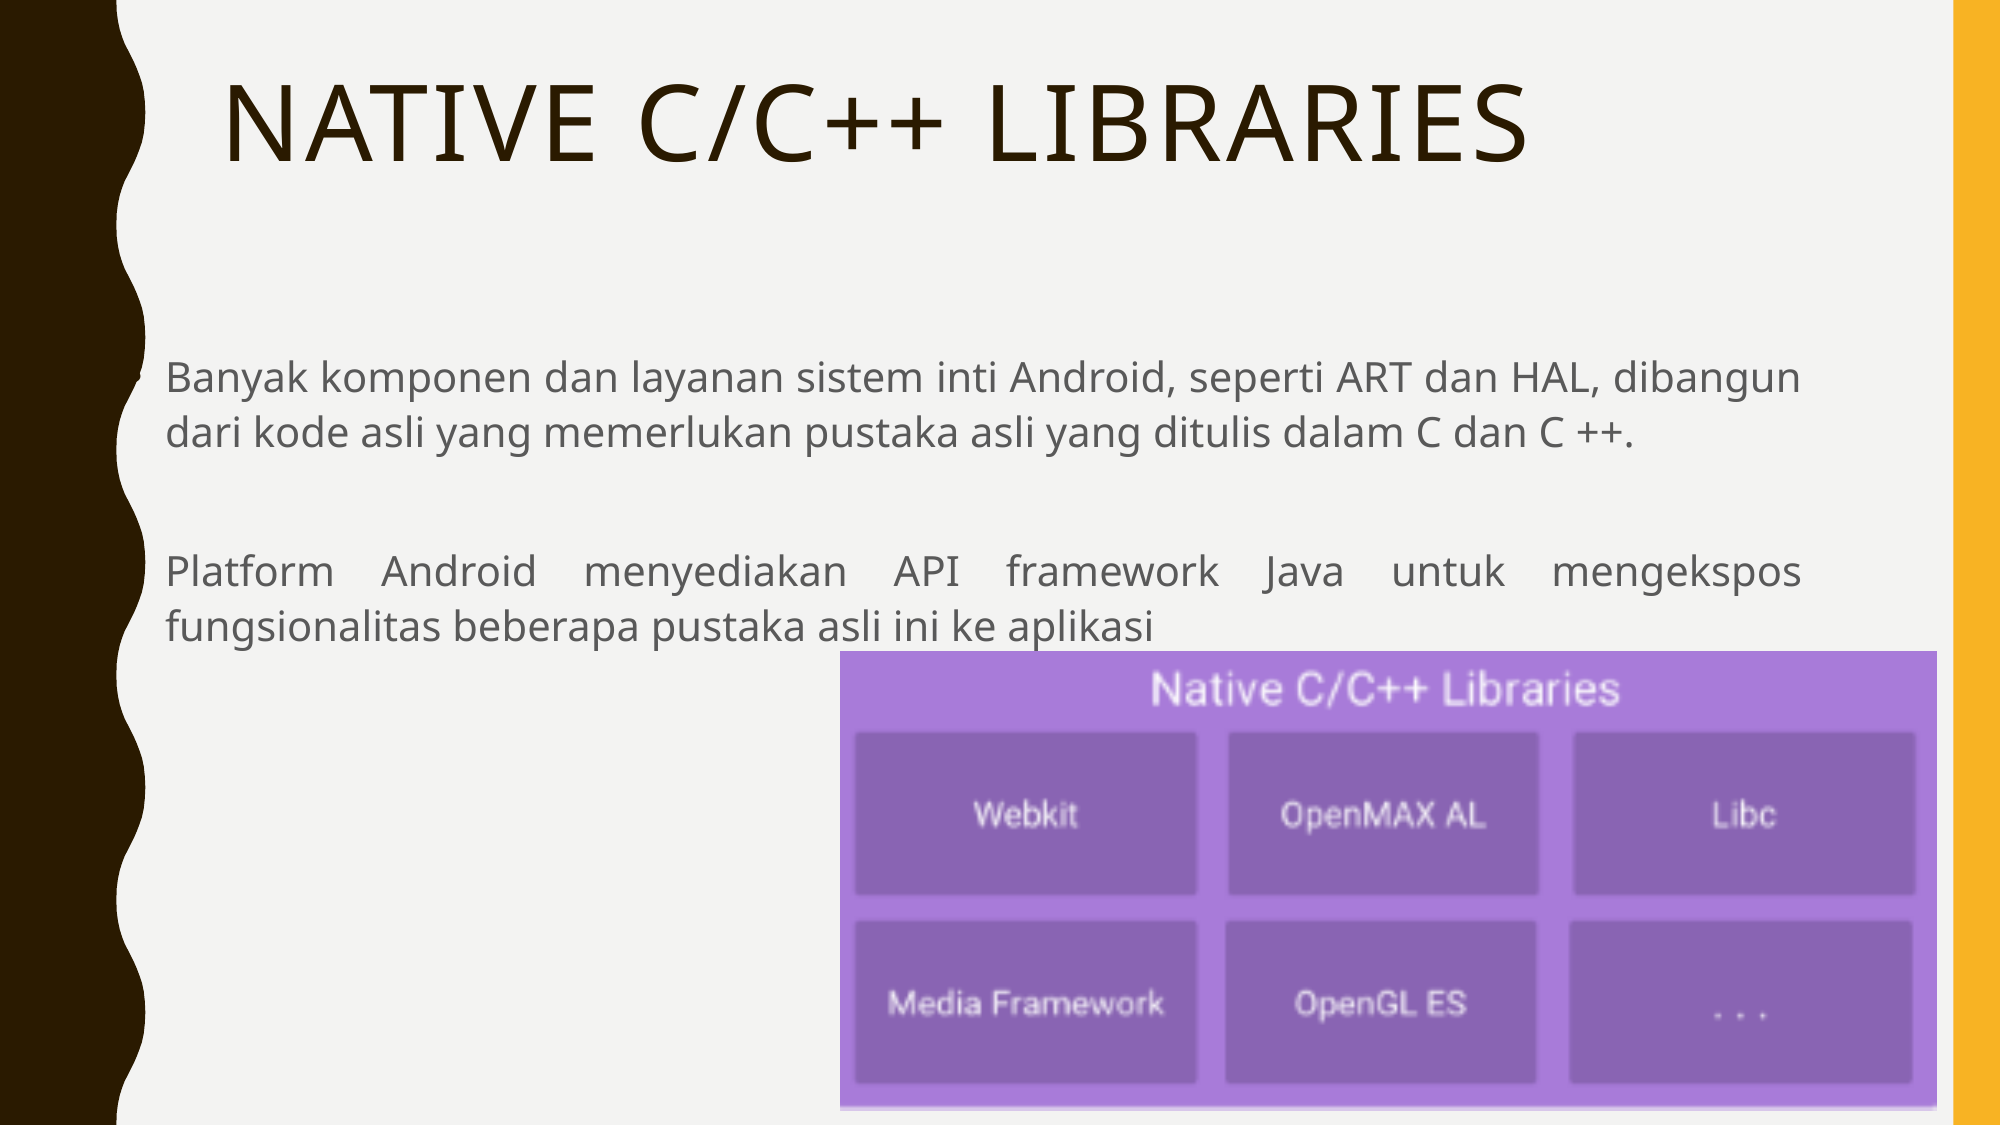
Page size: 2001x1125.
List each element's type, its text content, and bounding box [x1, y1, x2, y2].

title Native C/C++ Libraries [205, 62, 1875, 308]
picture [839, 651, 1937, 1111]
list Banyak komponen dan layanan sistem inti Android, seperti ART dan HAL, dibangun dari kode asli yang memerlukan pustaka asli yang ditulis dalam C dan C ++. Platform Android menyediakan API framework Java untuk mengekspos fungsionalitas beberapa pustaka asli ini ke aplikasi [112, 338, 1818, 882]
